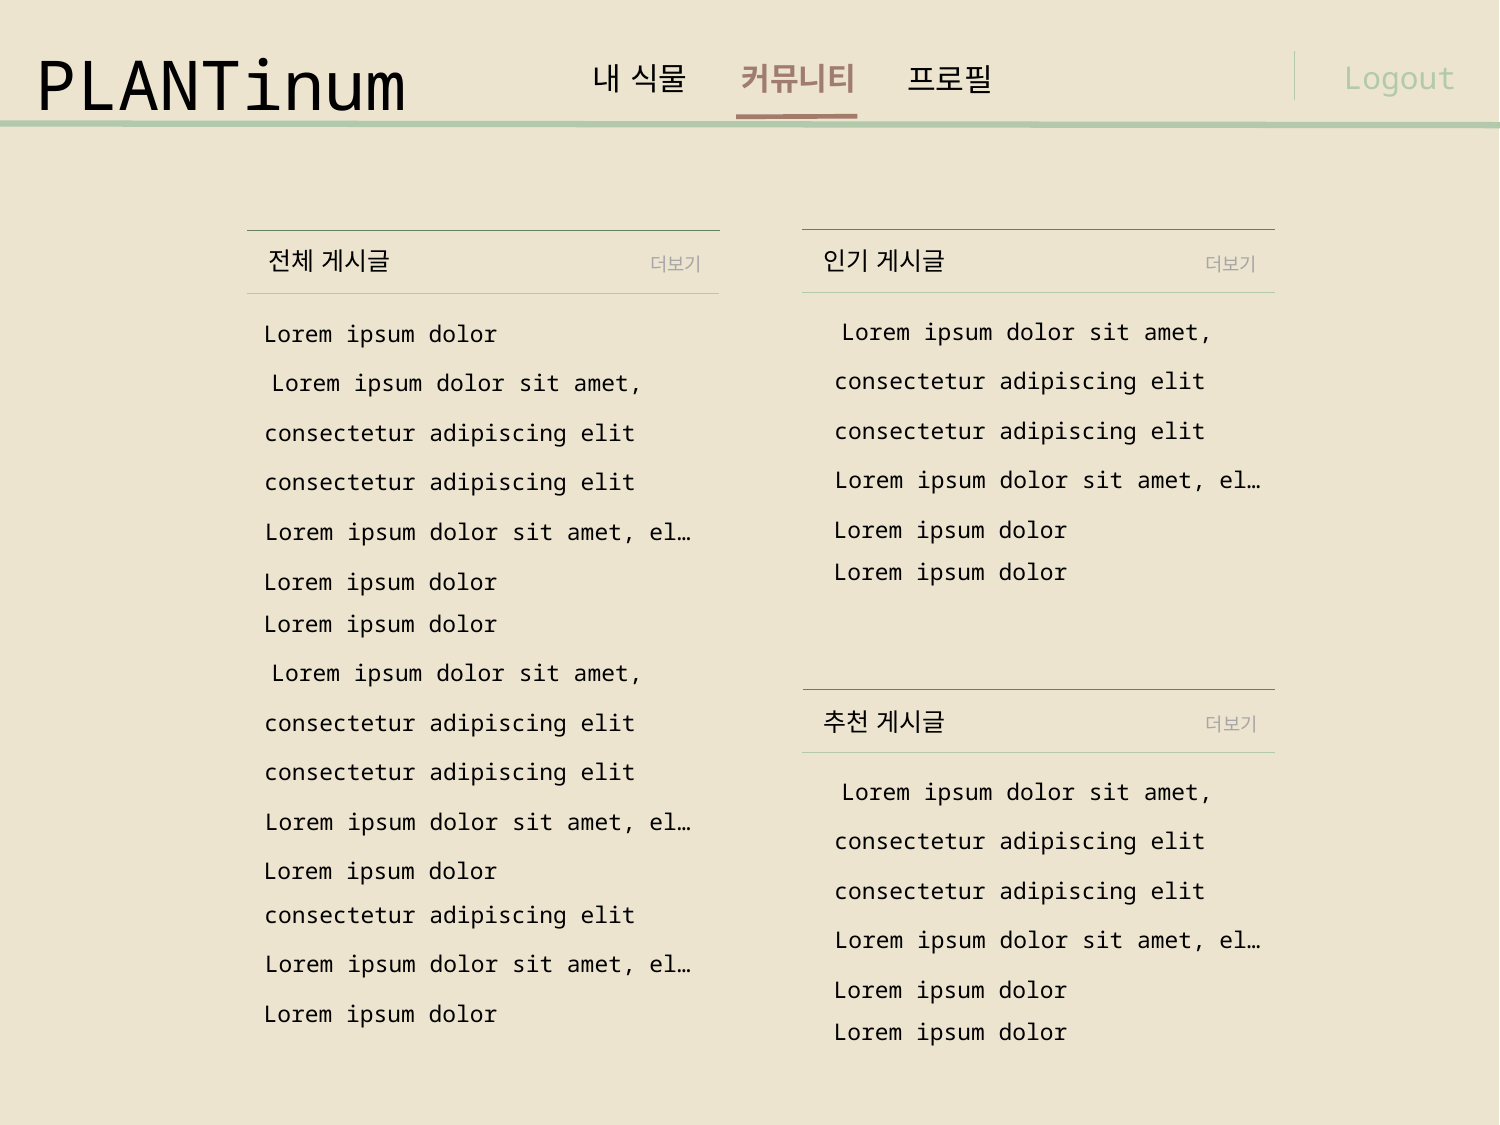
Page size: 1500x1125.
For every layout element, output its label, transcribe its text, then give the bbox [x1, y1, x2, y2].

text_box consectetur adipiscing elit [819, 408, 1221, 452]
text_box PLANTinum [21, 127, 440, 132]
text_box 더보기 [635, 245, 717, 283]
text_box 전체 게시글 [253, 238, 406, 283]
text_box 커뮤니티 [726, 51, 872, 104]
text_box 추천 게시글 [808, 698, 961, 744]
text_box Lorem ipsum dolor [818, 968, 1097, 1010]
text_box Lorem ipsum dolor sit amet, [826, 309, 1228, 353]
text_box Lorem ipsum dolor [818, 550, 1097, 593]
text_box consectetur adipiscing elit [249, 460, 651, 503]
text_box Lorem ipsum dolor sit amet, el… [249, 510, 706, 553]
text_box consectetur adipiscing elit [819, 868, 1221, 912]
text_box Lorem ipsum dolor sit amet, el… [819, 918, 1276, 961]
text_box Lorem ipsum dolor sit amet, el… [249, 942, 706, 985]
text_box Lorem ipsum dolor sit amet, [256, 651, 658, 694]
text_box Lorem ipsum dolor [248, 311, 527, 355]
text_box consectetur adipiscing elit [819, 819, 1221, 862]
text_box [0, 0, 1499, 122]
text_box consectetur adipiscing elit [249, 700, 651, 743]
text_box Lorem ipsum dolor [248, 601, 527, 644]
text_box [0, 127, 1499, 1125]
text_box Lorem ipsum dolor [248, 849, 527, 892]
text_box Lorem ipsum dolor sit amet, [256, 361, 658, 404]
text_box 더보기 [1190, 245, 1272, 283]
text_box 내 식물 [577, 51, 703, 104]
text_box consectetur adipiscing elit [249, 750, 651, 793]
text_box consectetur adipiscing elit [249, 410, 651, 453]
text_box 인기 게시글 [808, 238, 961, 283]
text_box Lorem ipsum dolor [818, 1010, 1097, 1053]
text_box consectetur adipiscing elit [819, 359, 1221, 402]
text_box Lorem ipsum dolor [248, 559, 527, 601]
text_box Lorem ipsum dolor sit amet, el… [249, 799, 706, 843]
text_box Lorem ipsum dolor [248, 992, 527, 1035]
text_box consectetur adipiscing elit [249, 892, 651, 936]
text_box Lorem ipsum dolor sit amet, [826, 770, 1228, 813]
text_box 더보기 [1191, 705, 1273, 743]
text_box 프로필 [892, 53, 1009, 106]
text_box PLANTinum [21, 34, 440, 120]
text_box Logout [1328, 51, 1471, 104]
text_box Lorem ipsum dolor sit amet, el… [819, 458, 1276, 501]
text_box Lorem ipsum dolor [818, 508, 1097, 550]
